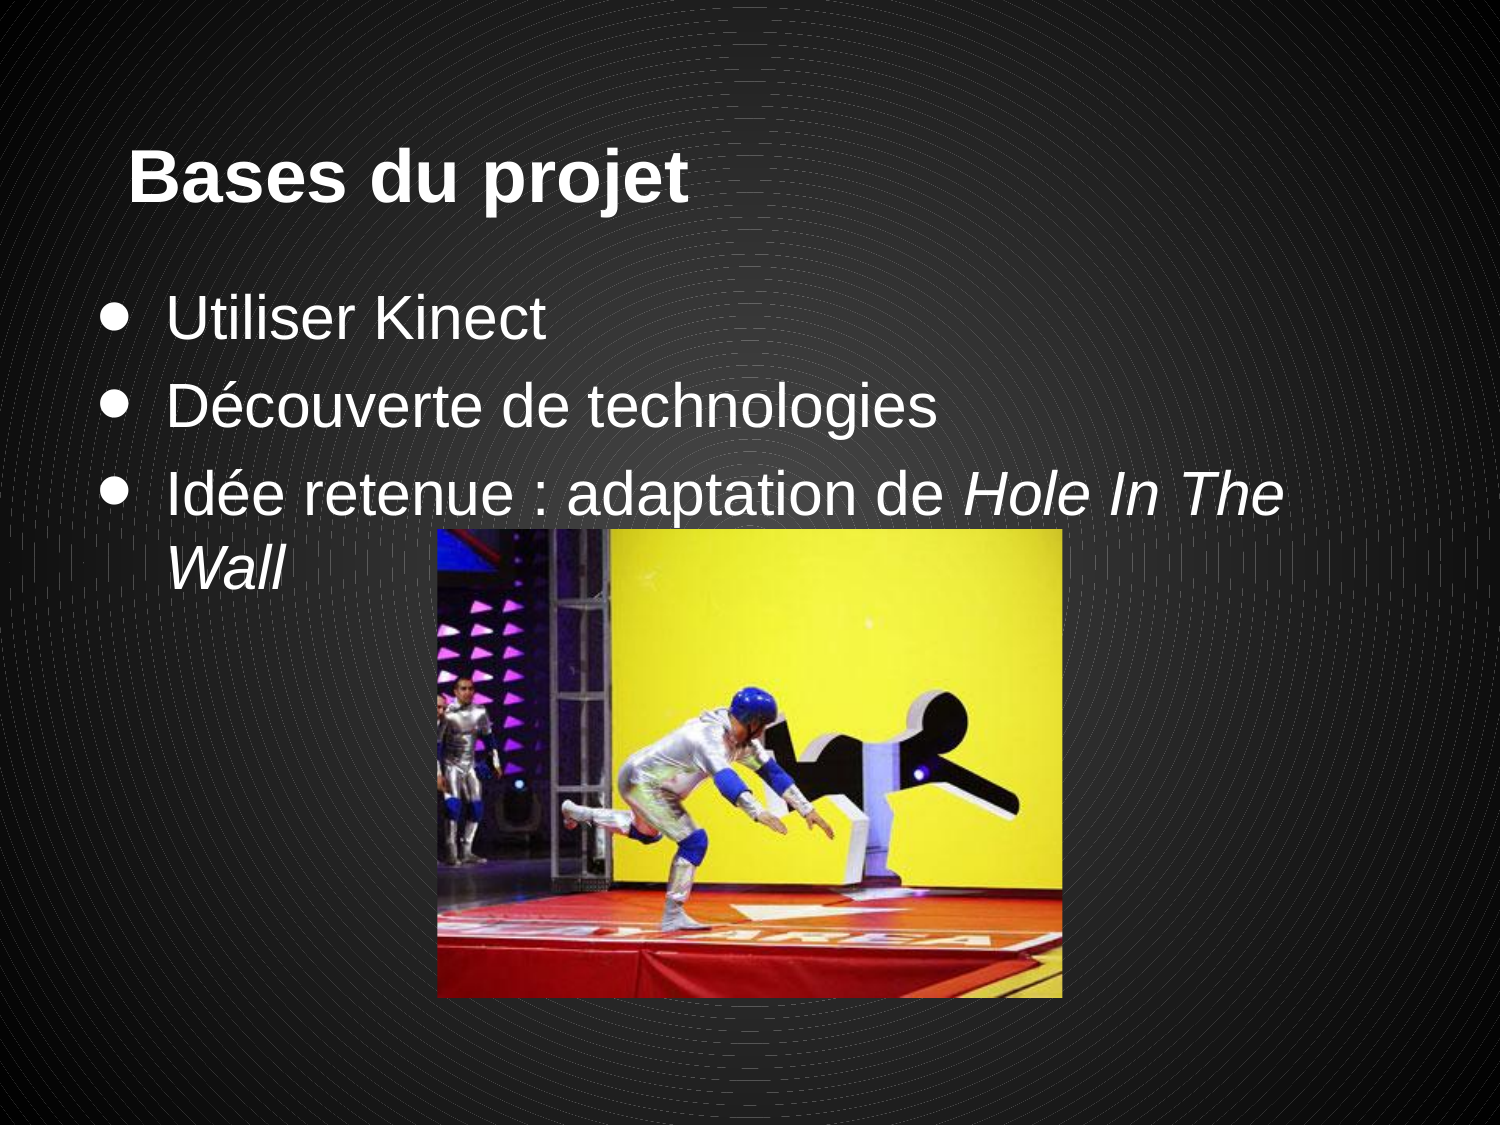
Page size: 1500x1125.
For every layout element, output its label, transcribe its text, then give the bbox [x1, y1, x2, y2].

title Bases du projet [75, 45, 1425, 233]
text_box [437, 529, 1063, 999]
list Utiliser Kinect Découverte de technologies Idée retenue : adaptation de Hole In The Wall [75, 262, 1425, 1078]
